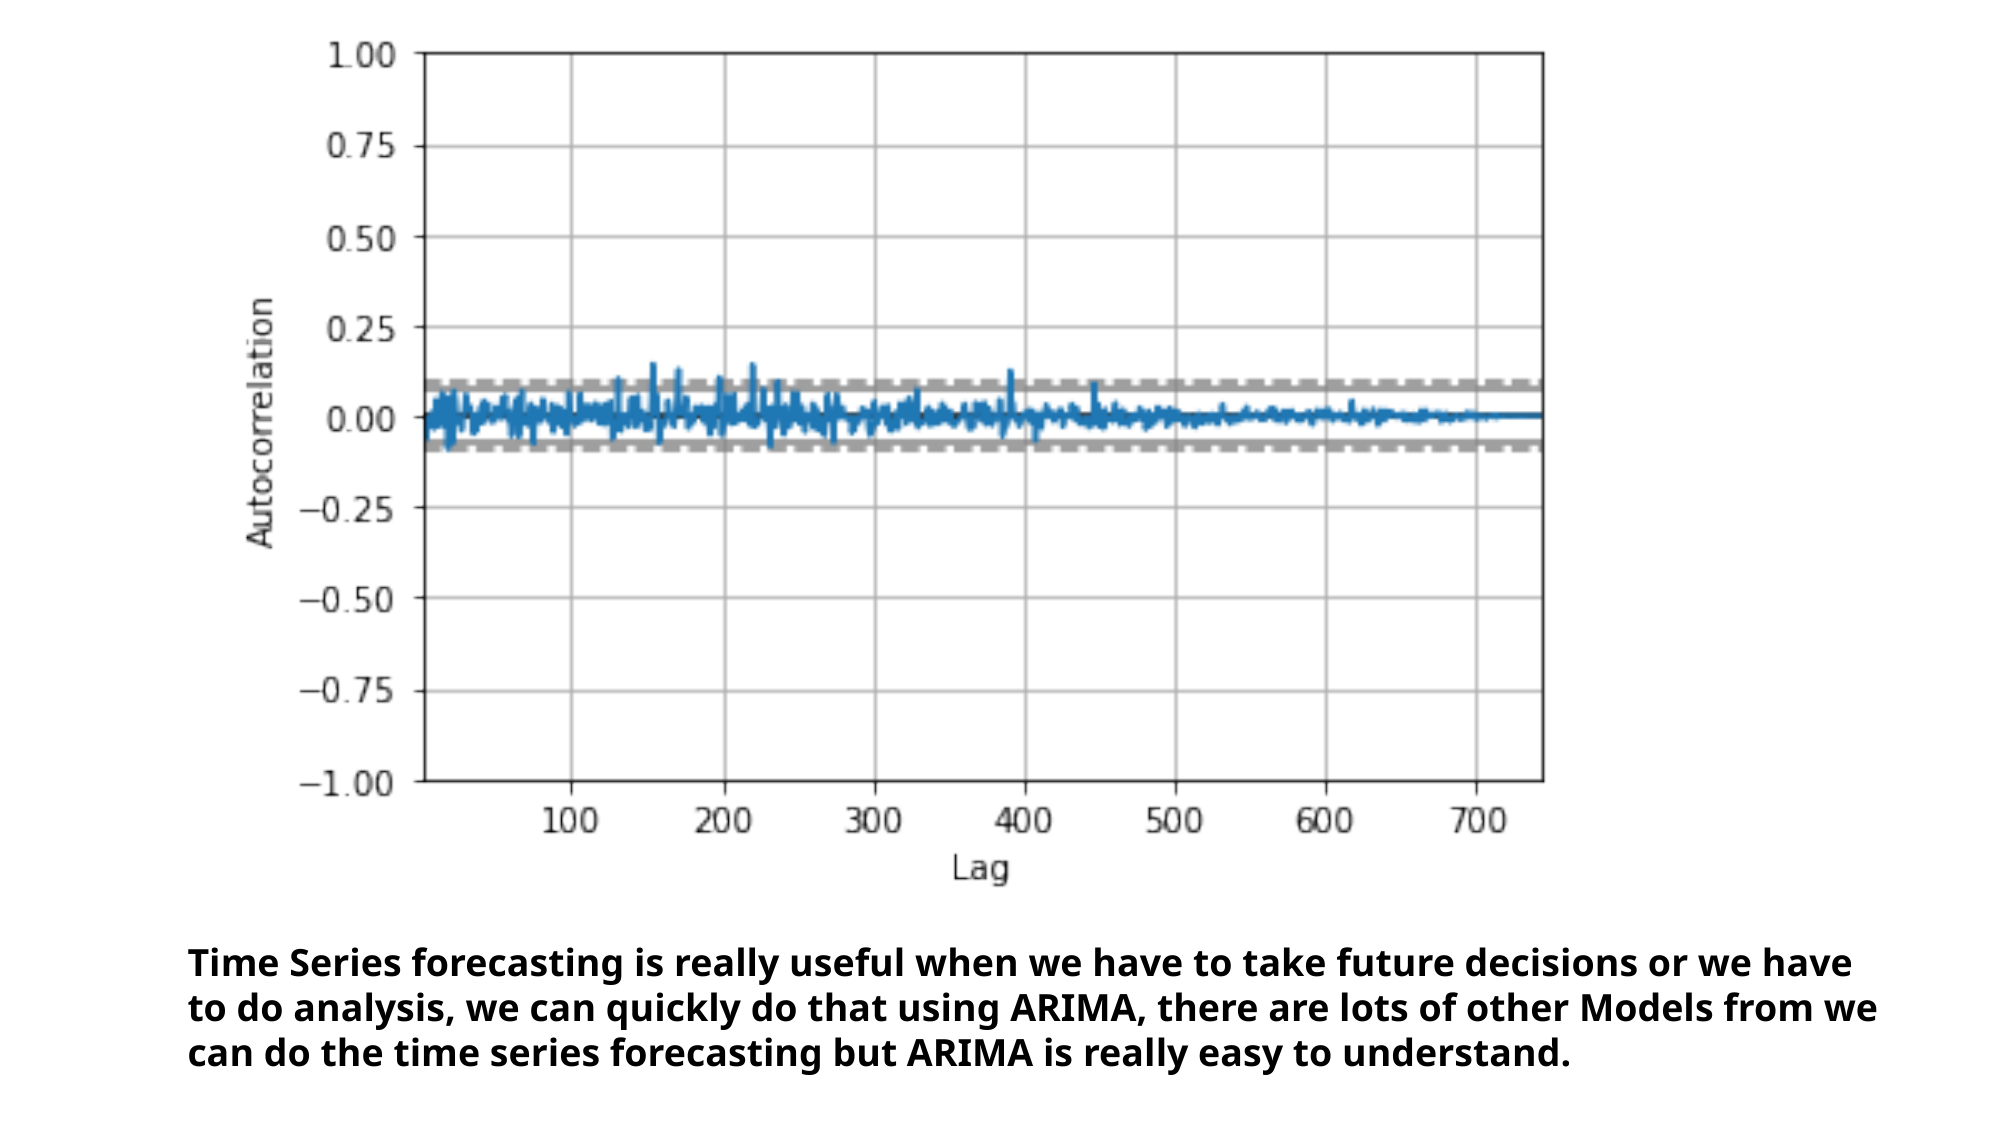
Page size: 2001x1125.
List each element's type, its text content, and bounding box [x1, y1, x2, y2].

picture [227, 19, 1563, 908]
text_box Time Series forecasting is really useful when we have to take future decisions or we have to do analysis, we can quickly do that using ARIMA, there are lots of other Models from we can do the time series forecasting but ARIMA is really easy to understand. [172, 931, 1918, 1082]
